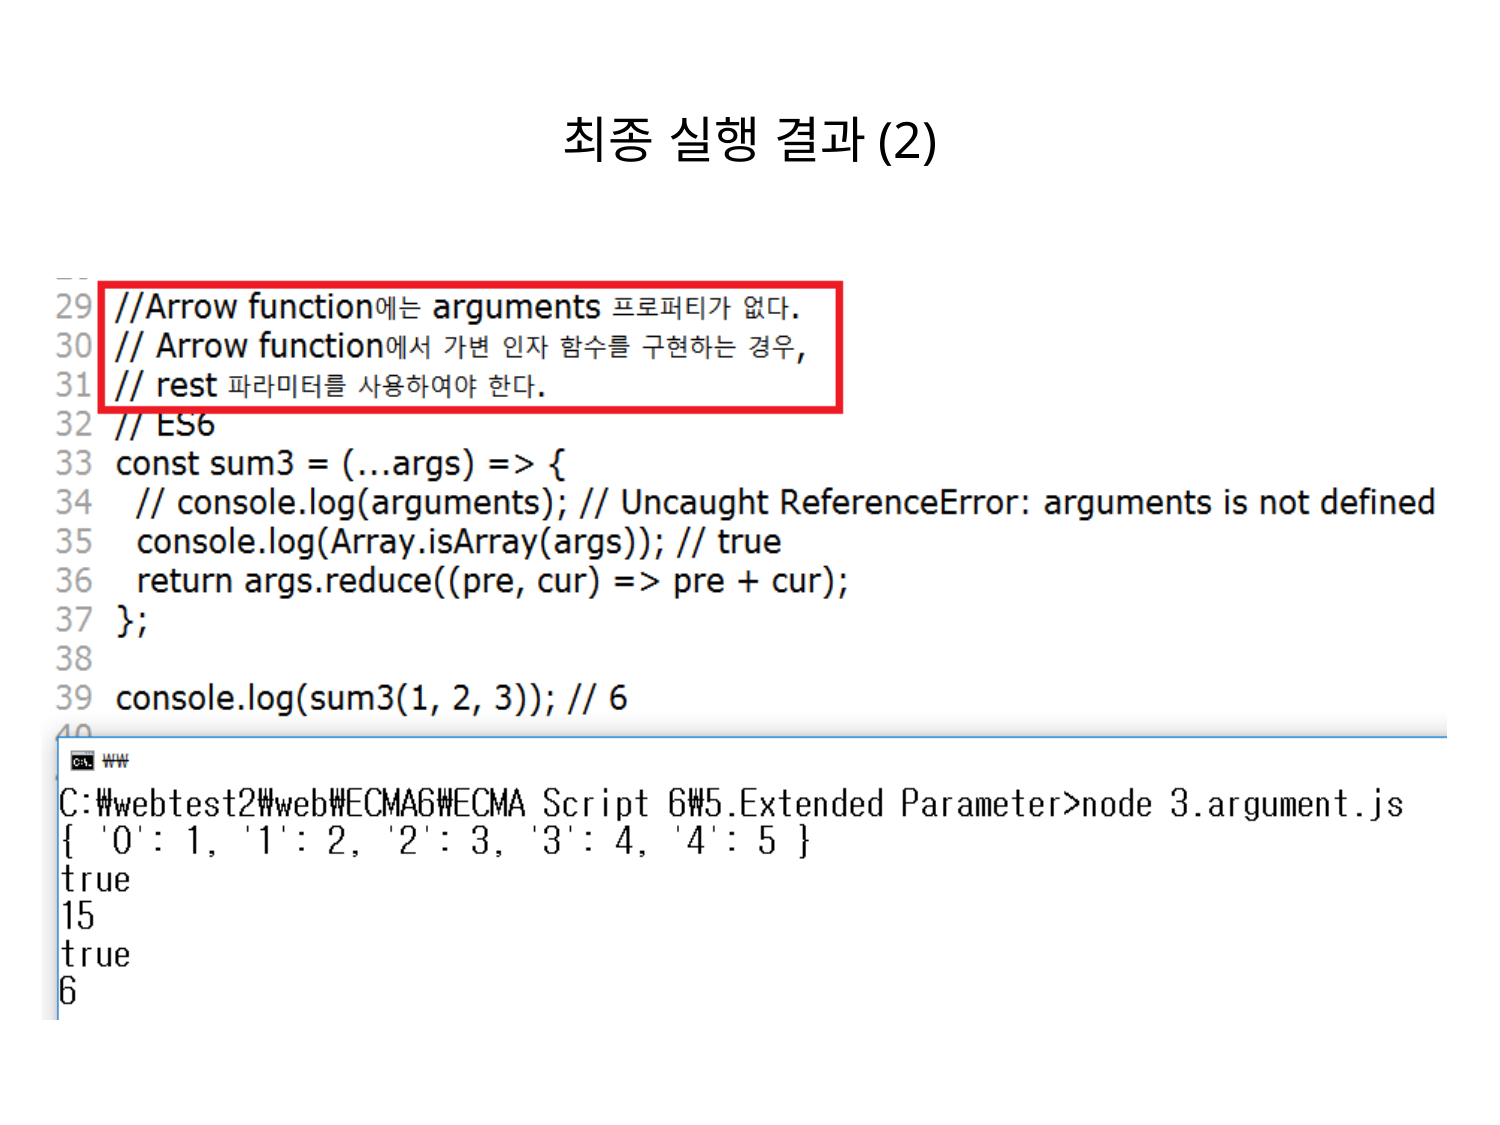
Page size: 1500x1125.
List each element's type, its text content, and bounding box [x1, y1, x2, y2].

title 최종 실행 결과(2) [75, 45, 1425, 233]
picture [41, 278, 1447, 1020]
